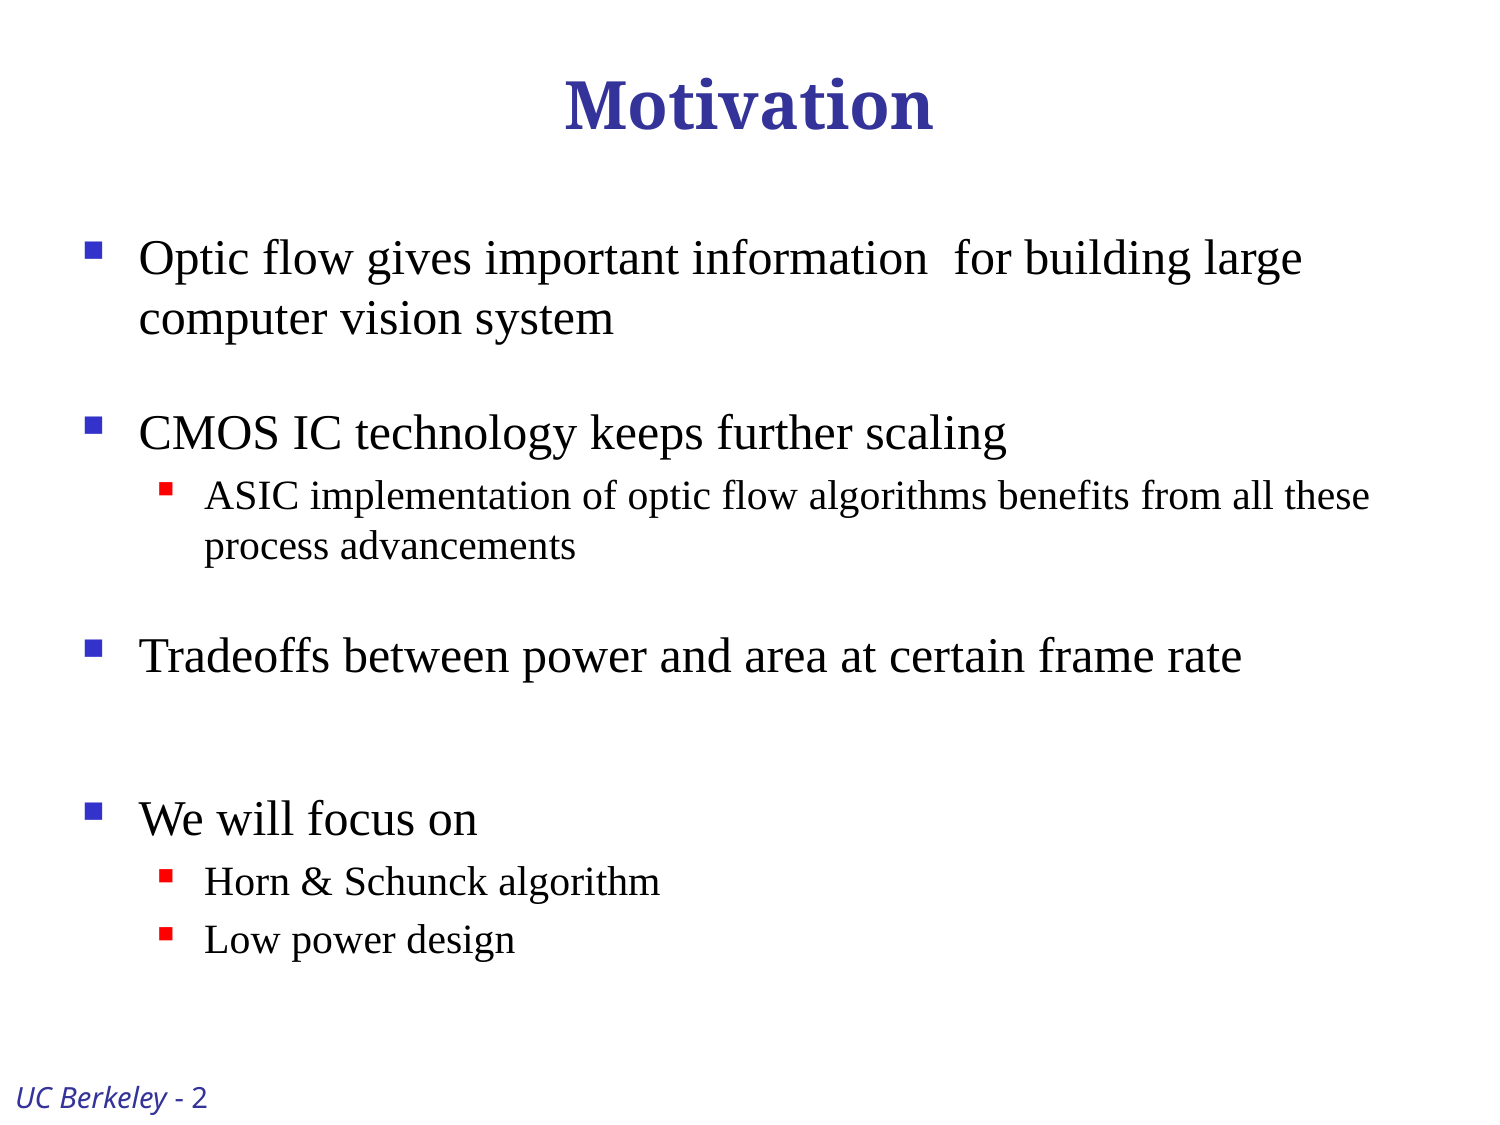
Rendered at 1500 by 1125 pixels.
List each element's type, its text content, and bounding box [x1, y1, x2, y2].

list Optic flow gives important information for building large computer vision system CMOS IC technology keeps further scaling ASIC implementation of optic flow algorithms benefits from all these process advancements Tradeoffs between power and area at certain frame rate We will focus on Horn & Schunck algorithm Low power design [66, 216, 1437, 1005]
title Motivation [112, 49, 1388, 151]
slide_number UC Berkeley - 2 [0, 1071, 386, 1125]
